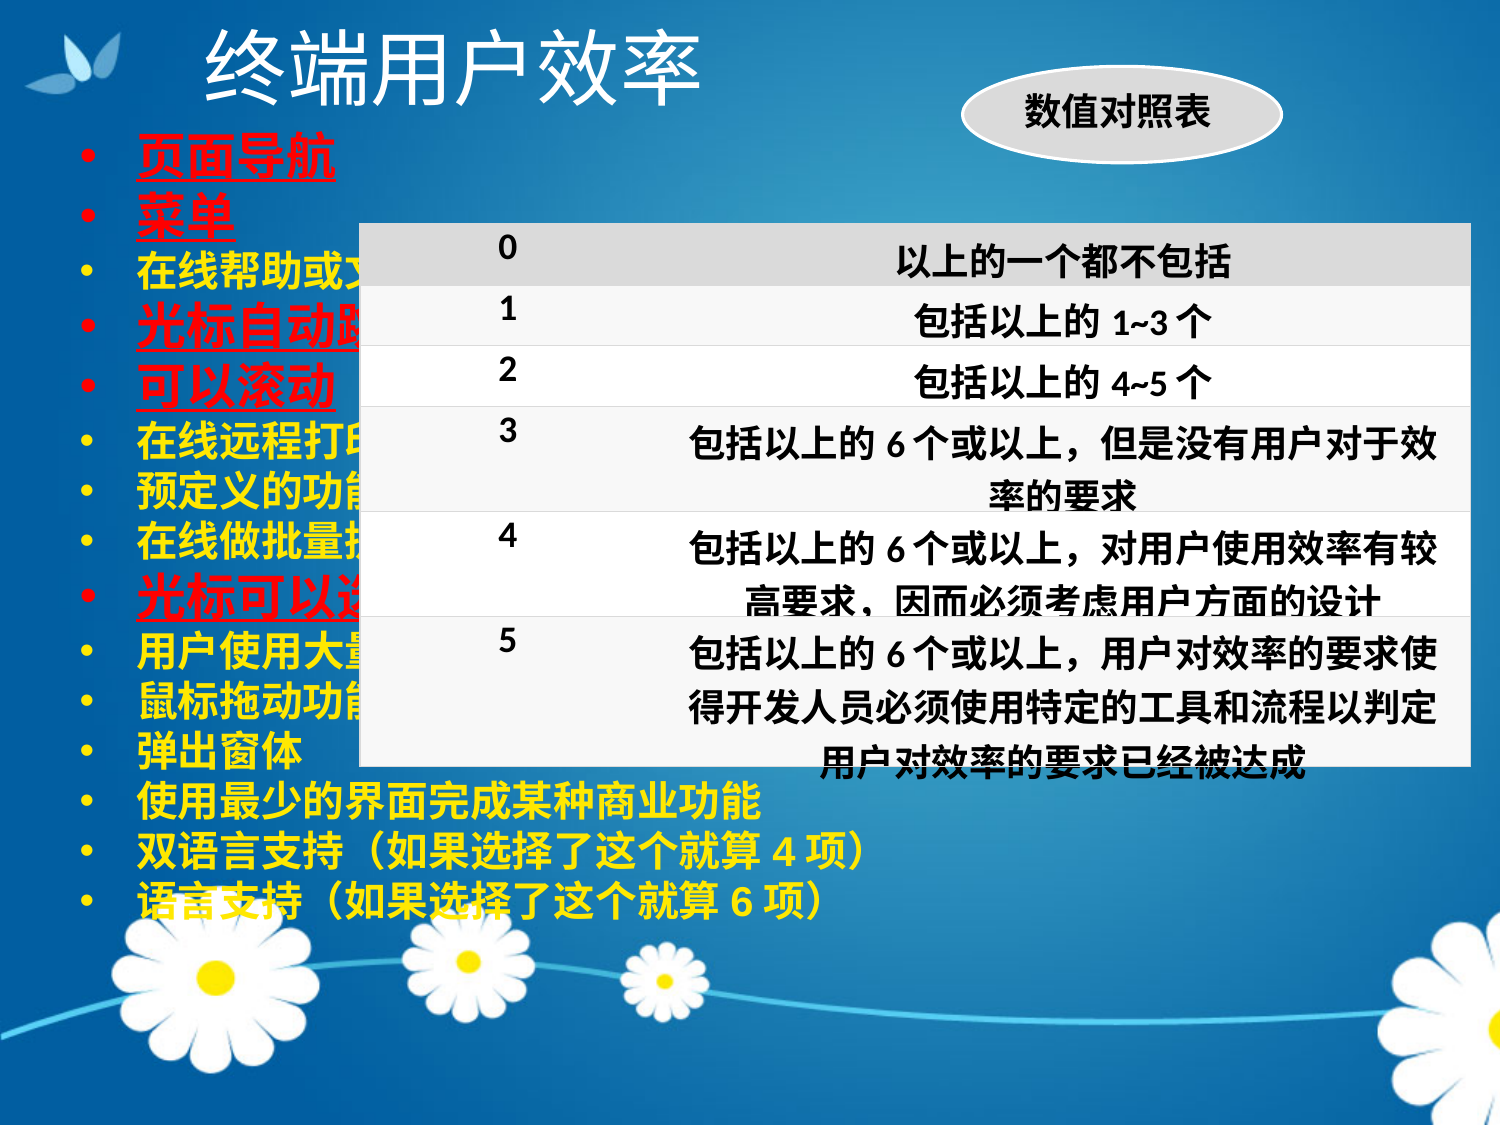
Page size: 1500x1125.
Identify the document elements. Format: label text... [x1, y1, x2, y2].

table_cell 5 [361, 617, 656, 766]
table_header 0 [361, 225, 656, 284]
picture [0, 0, 1500, 1125]
table_cell 包括以上的1~3个 [656, 286, 1470, 345]
table_cell 包括以上的6个或以上，用户对效率的要求使得开发人员必须使用特定的工具和流程以判定用户对效率的要求已经被达成 [656, 617, 1470, 766]
table_cell 2 [361, 346, 656, 406]
text_box [111, 880, 314, 1084]
text_box 页面导航 菜单 在线帮助或文档 光标自动跳转 可以滚动 在线远程打印 预定义的功能键 在线做批量提交任务 光标可以选取界面上的数据 用户使用大量反白显示、重点显示、下划线或其他的标识 鼠标拖动功能 弹出窗体 使用最少的界面完成某种商业功能 双语言支持（如果选择了这个就算4项） 语言支持（如果选择了这个就算6项） [64, 117, 1399, 933]
table_cell 包括以上的6个或以上，但是没有用户对于效率的要求 [656, 407, 1470, 511]
table_cell 包括以上的6个或以上，对用户使用效率有较高要求，因而必须考虑用户方面的设计 [656, 512, 1470, 616]
table_cell 3 [361, 407, 656, 511]
table_cell 4 [361, 512, 656, 616]
text_box 终端用户效率 [189, 9, 739, 117]
table_cell 1 [361, 286, 656, 345]
table_cell 包括以上的4~5个 [656, 346, 1470, 406]
text_box 数值对照表 [961, 64, 1284, 165]
table_header 以上的一个都不包括 [656, 225, 1470, 284]
